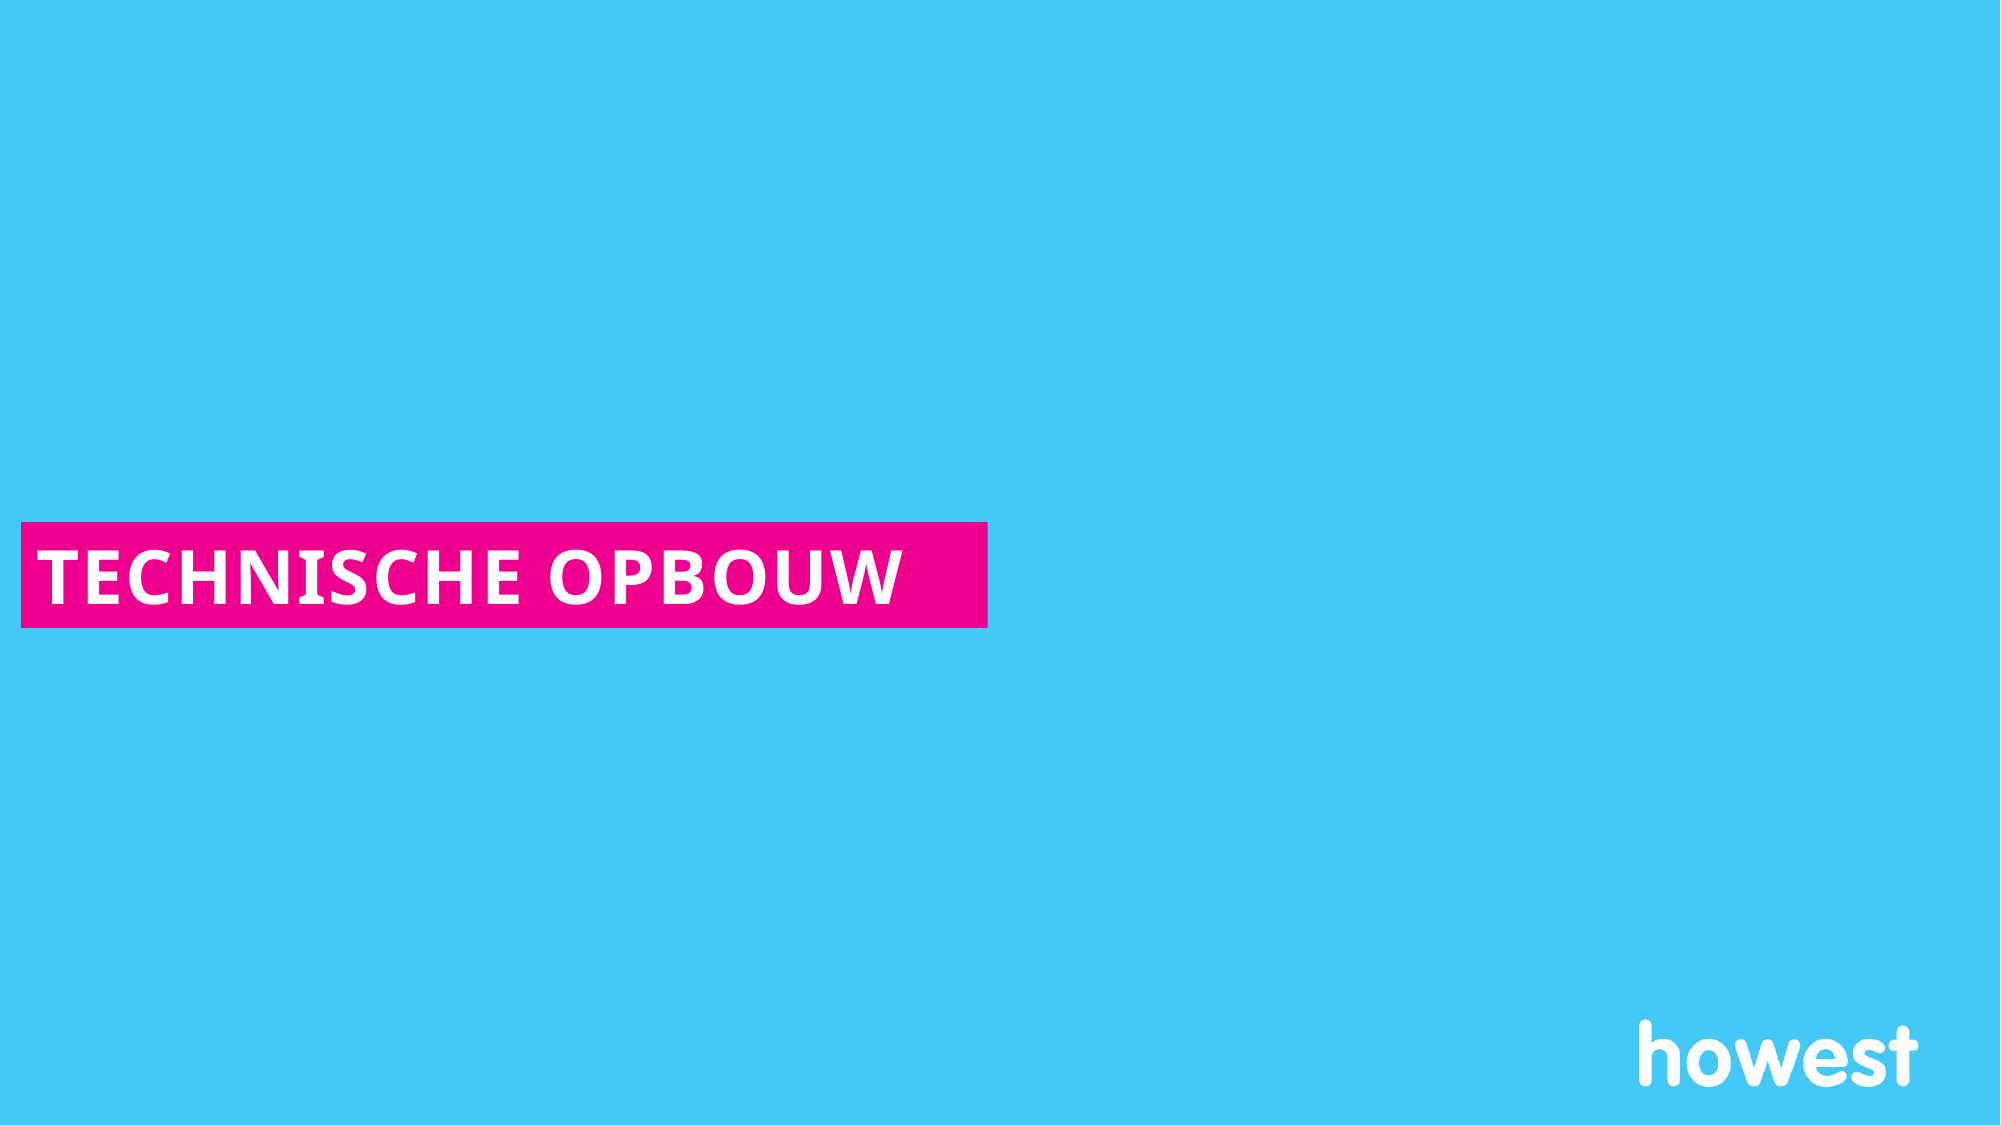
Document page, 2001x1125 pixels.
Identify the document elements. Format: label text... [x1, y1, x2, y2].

list technische opbouw [21, 522, 988, 628]
picture [1634, 1016, 1922, 1092]
